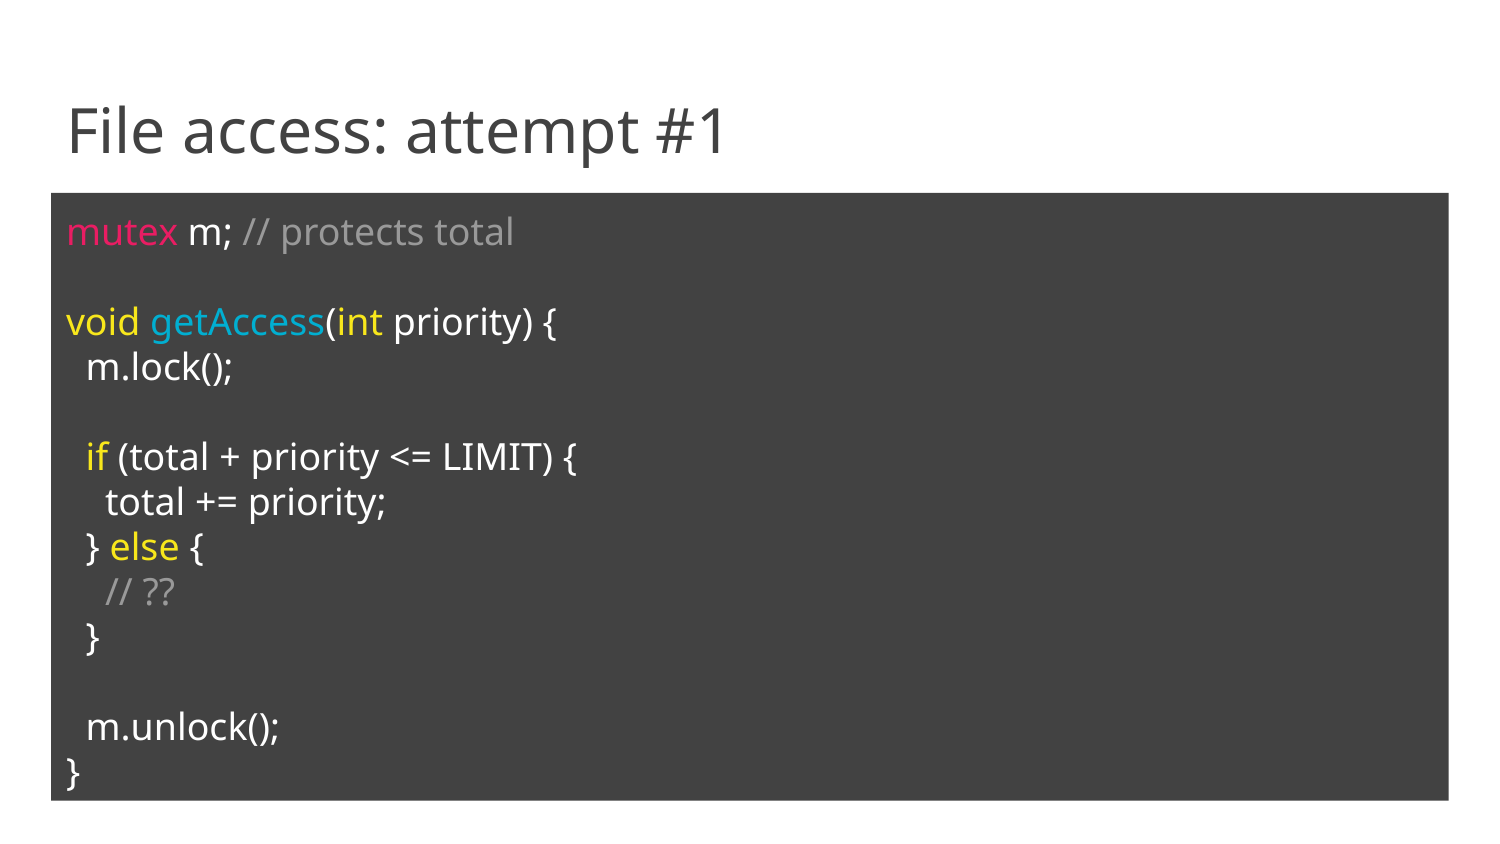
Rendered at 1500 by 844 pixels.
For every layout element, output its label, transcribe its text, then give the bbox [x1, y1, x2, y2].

title File access: attempt #1 [51, 61, 1449, 182]
text_box mutex m; // protects total void getAccess(int priority) { m.lock(); if (total + priority <= LIMIT) { total += priority; } else { // ?? } m.unlock(); } [51, 192, 1449, 801]
